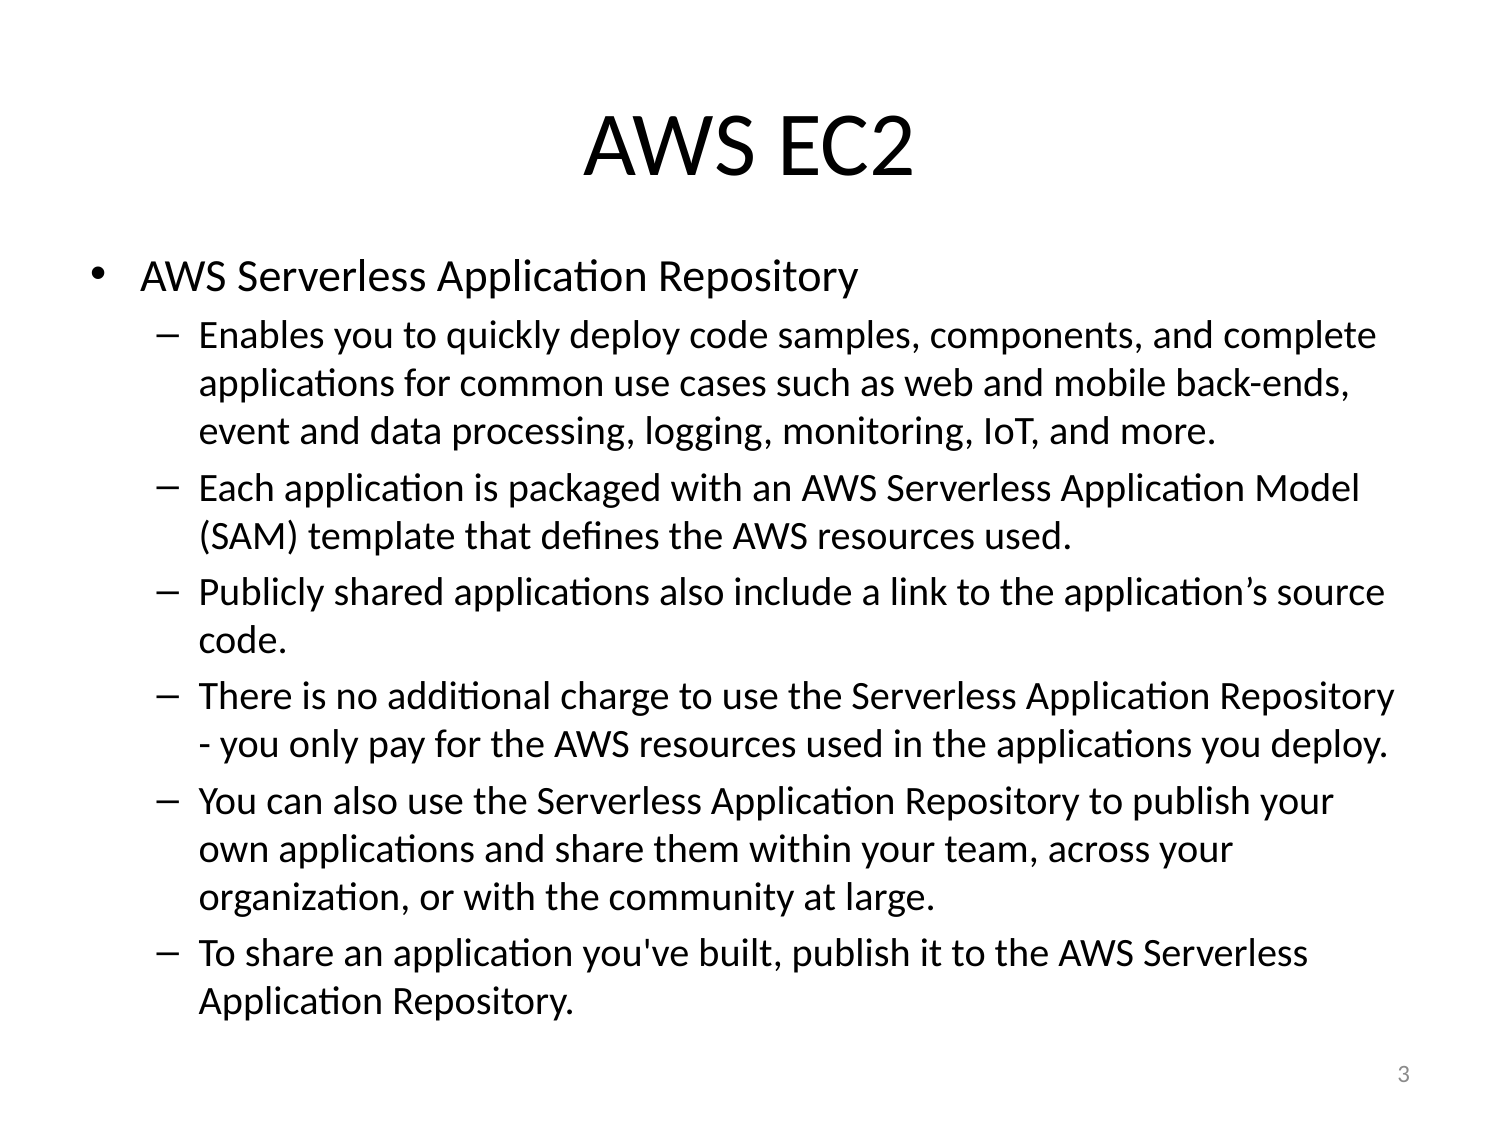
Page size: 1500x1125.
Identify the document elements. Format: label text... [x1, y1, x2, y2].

list AWS Serverless Application Repository Enables you to quickly deploy code samples, components, and complete applications for common use cases such as web and mobile back-ends, event and data processing, logging, monitoring, IoT, and more. Each application is packaged with an AWS Serverless Application Model (SAM) template that defines the AWS resources used. Publicly shared applications also include a link to the application’s source code. There is no additional charge to use the Serverless Application Repository - you only pay for the AWS resources used in the applications you deploy. You can also use the Serverless Application Repository to publish your own applications and share them within your team, across your organization, or with the community at large. To share an application you've built, publish it to the AWS Serverless Application Repository. [75, 237, 1425, 1088]
slide_number 3 [1074, 1042, 1425, 1103]
title AWS EC2 [75, 45, 1425, 233]
